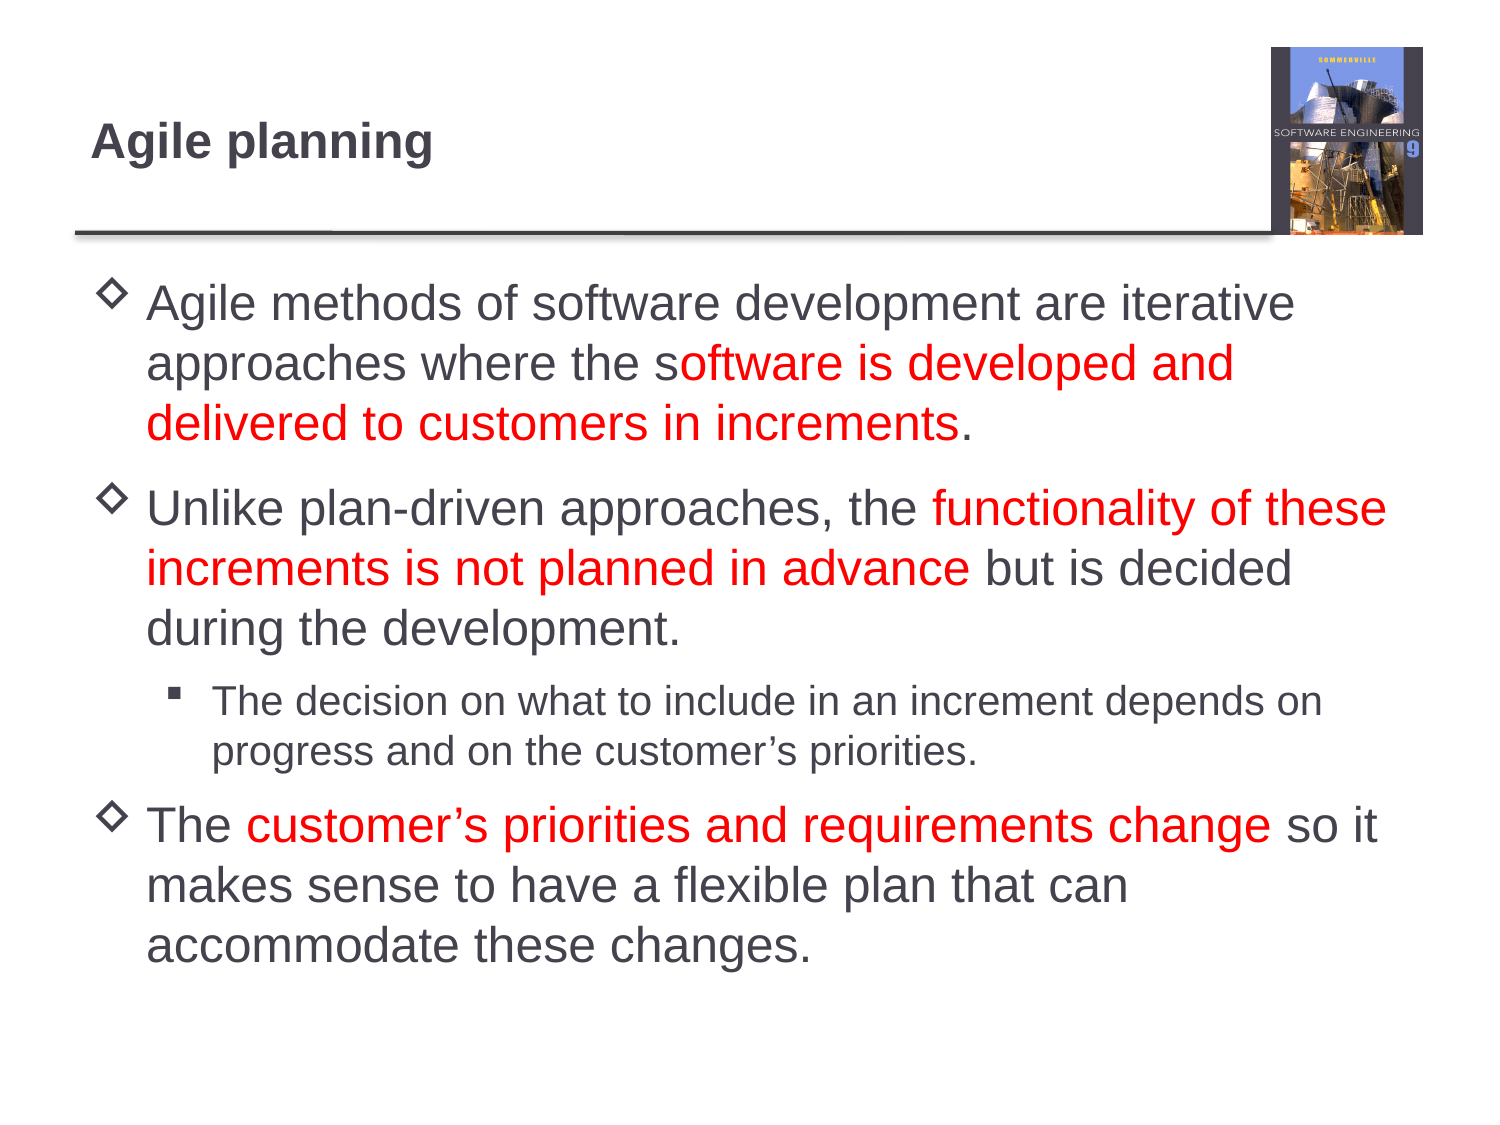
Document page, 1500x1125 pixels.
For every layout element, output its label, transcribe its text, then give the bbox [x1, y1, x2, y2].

picture [1272, 47, 1423, 235]
list Agile methods of software development are iterative approaches where the software is developed and delivered to customers in increments. Unlike plan-driven approaches, the functionality of these increments is not planned in advance but is decided during the development. The decision on what to include in an increment depends on progress and on the customer’s priorities. The customer’s priorities and requirements change so it makes sense to have a flexible plan that can accommodate these changes. [75, 262, 1425, 1005]
title Agile planning [74, 44, 1272, 233]
